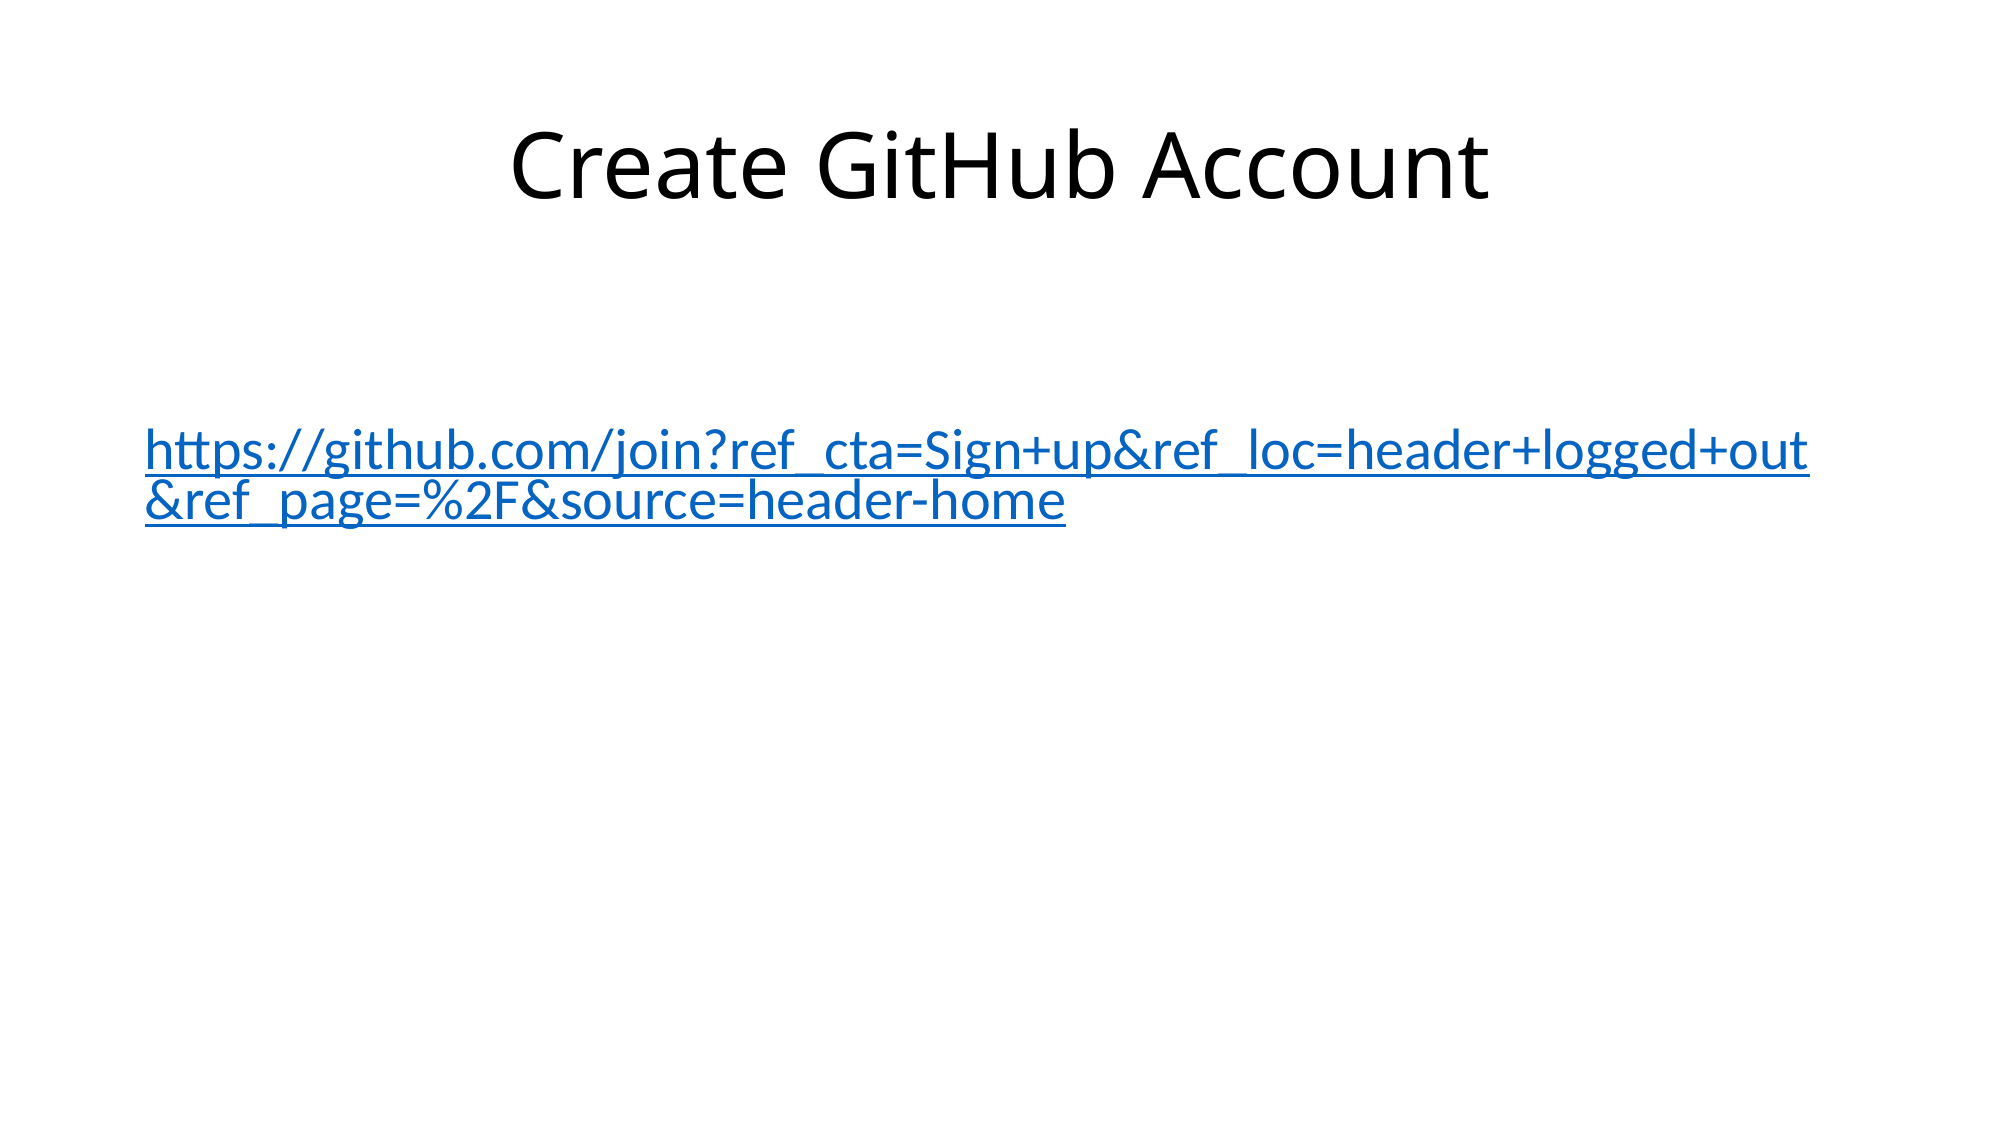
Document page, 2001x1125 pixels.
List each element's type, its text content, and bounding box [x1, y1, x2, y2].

title Create GitHub Account [137, 59, 1863, 278]
list https://github.com/join?ref_cta=Sign+up&ref_loc=header+logged+out&ref_page=%2F&source=header-home [129, 411, 1855, 563]
